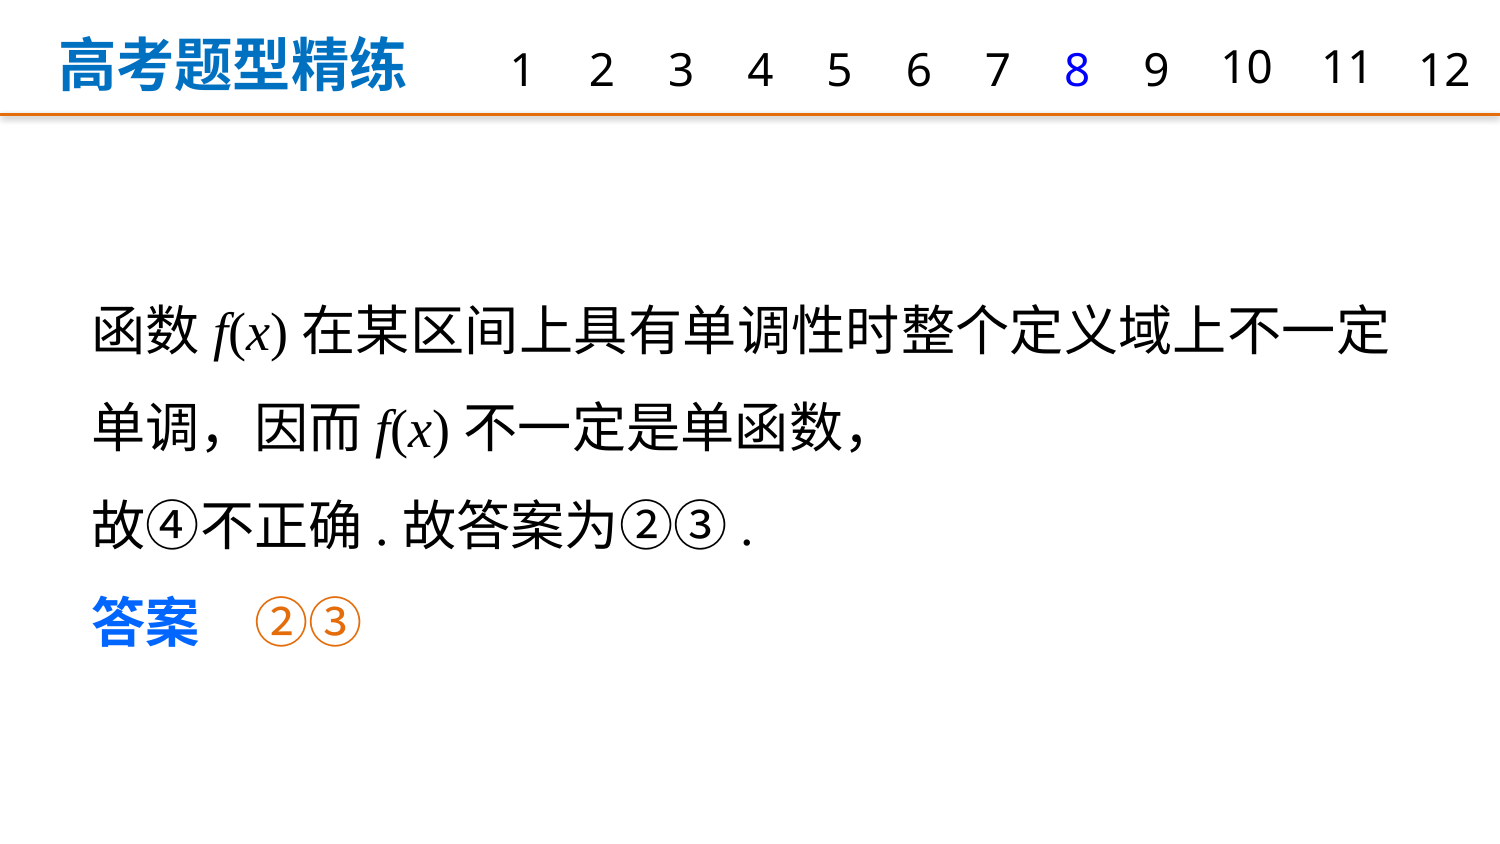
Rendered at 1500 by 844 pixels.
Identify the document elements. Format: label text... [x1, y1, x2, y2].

text_box 2 [567, 36, 637, 106]
text_box 8 [1042, 36, 1113, 106]
text_box 9 [1121, 36, 1192, 106]
text_box 1 [488, 36, 558, 106]
text_box 12 [1402, 36, 1486, 106]
text_box 11 [1301, 36, 1394, 101]
text_box 4 [725, 36, 796, 106]
text_box 6 [884, 36, 954, 106]
text_box 7 [963, 36, 1033, 106]
text_box 3 [646, 36, 716, 106]
text_box 5 [804, 36, 875, 106]
text_box 函数f(x)在某区间上具有单调性时整个定义域上不一定单调，因而f(x)不一定是单函数， 故④不正确.故答案为②③. 答案 ②③ [76, 256, 1406, 661]
text_box 10 [1201, 36, 1293, 101]
text_box 高考题型精练 [43, 20, 423, 105]
